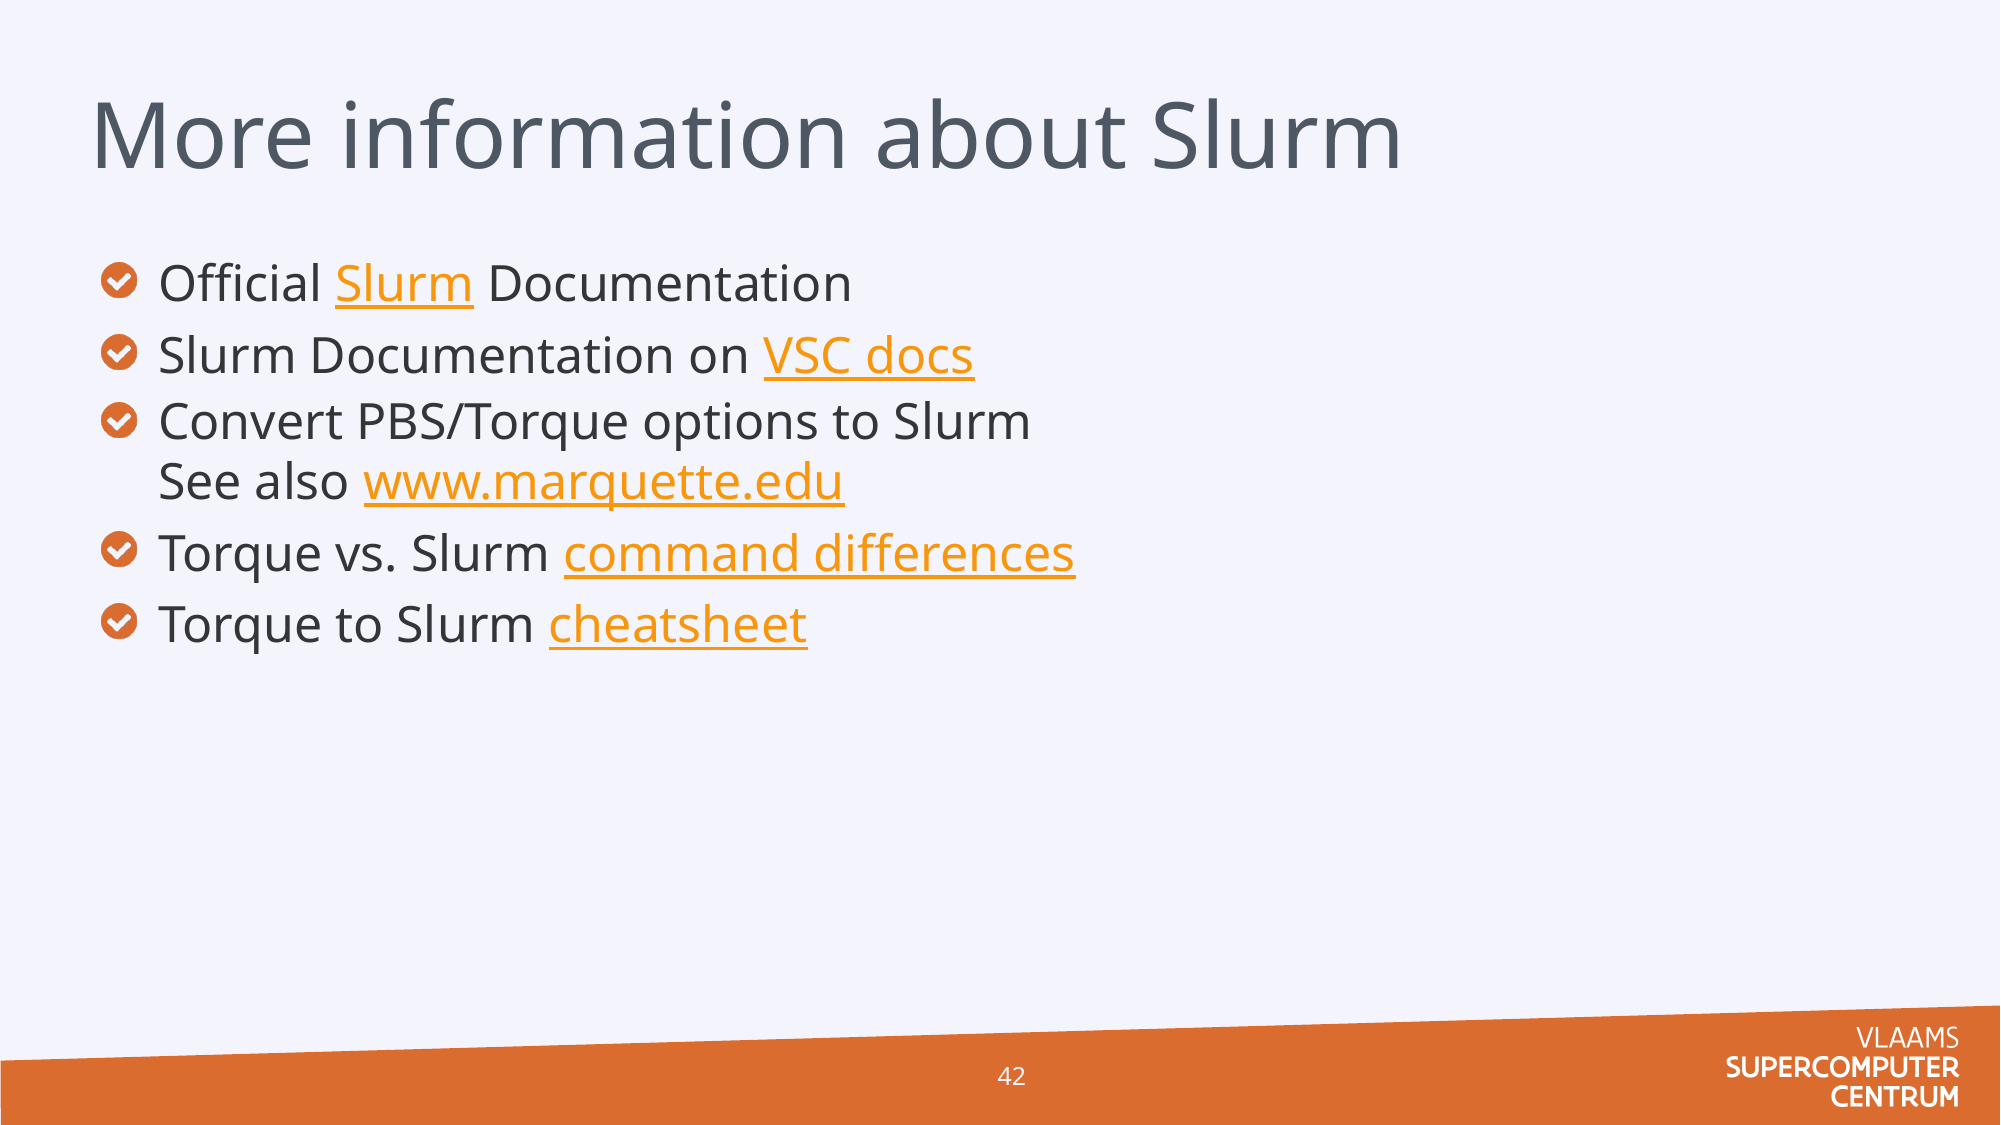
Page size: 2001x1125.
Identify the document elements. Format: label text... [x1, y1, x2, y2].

picture [101, 603, 137, 639]
picture [101, 402, 137, 438]
text_box More information about Slurm [74, 81, 1800, 206]
text_box Official Slurm Documentation Slurm Documentation on VSC docs Convert PBS/Torque options to Slurm See also www.marquette.edu Torque vs. Slurm command differences Torque to Slurm cheatsheet [36, 252, 1925, 657]
picture [101, 334, 137, 370]
picture [101, 262, 137, 298]
slide_number 42 [958, 1047, 1042, 1108]
picture [1725, 1021, 1960, 1117]
picture [101, 531, 137, 567]
